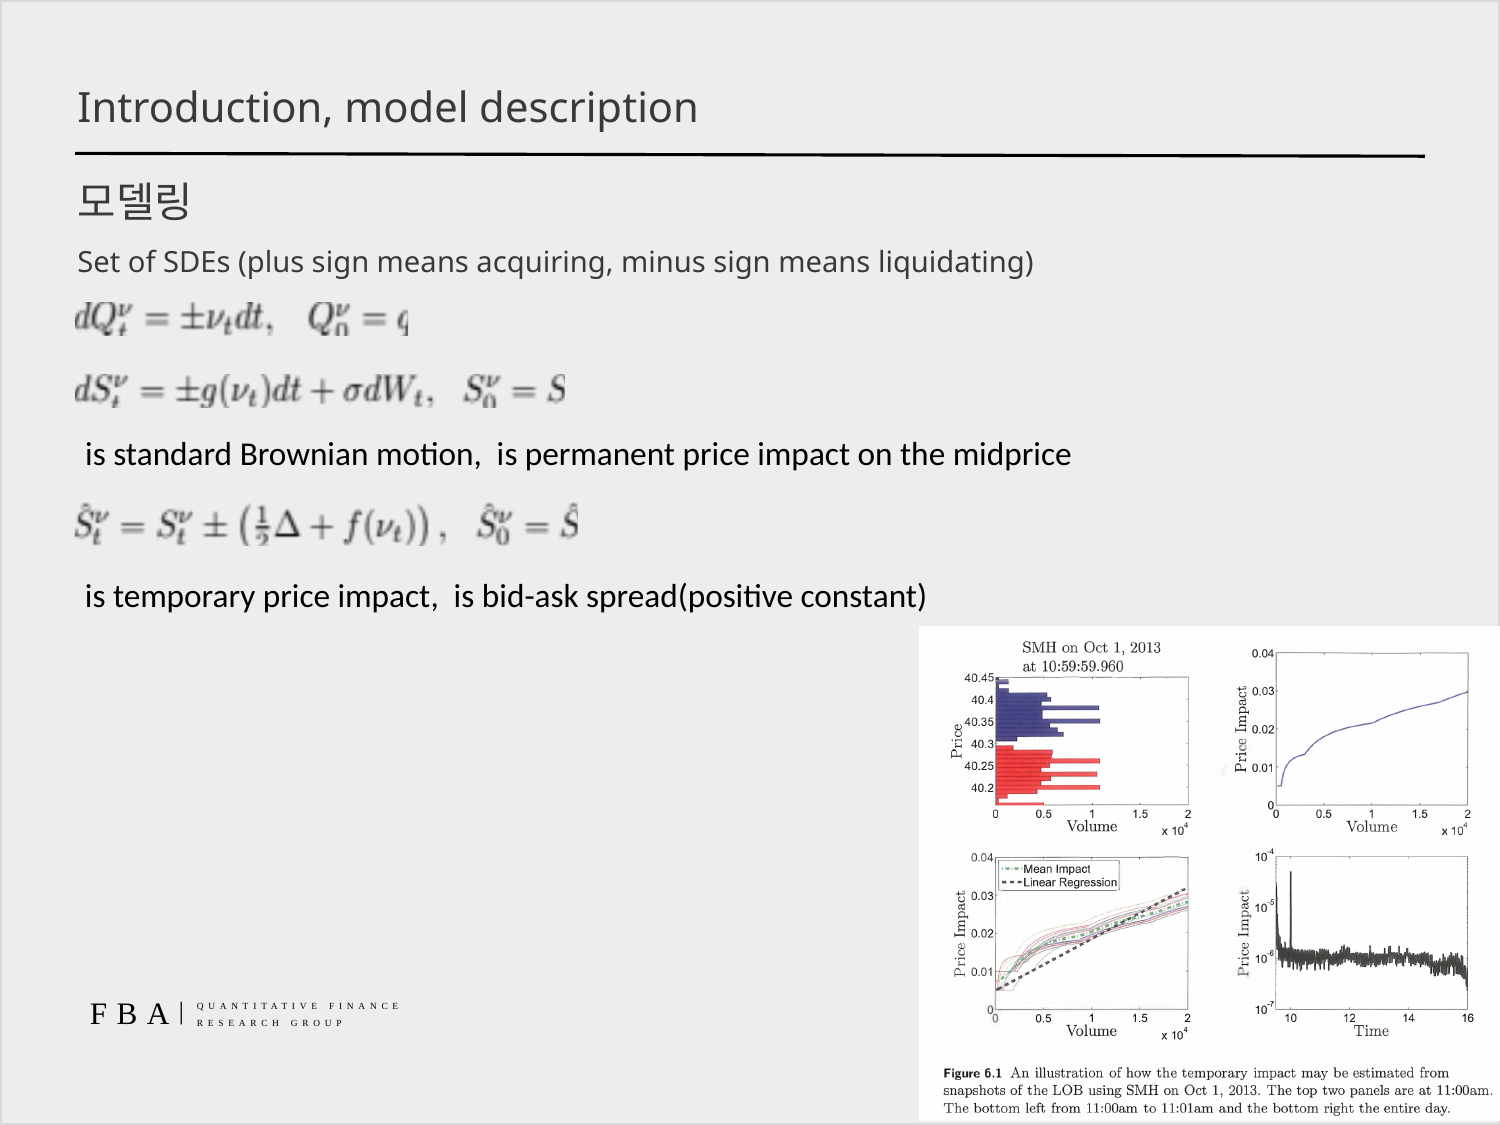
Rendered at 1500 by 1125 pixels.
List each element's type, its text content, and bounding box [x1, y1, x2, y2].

picture [74, 374, 565, 408]
text_box Introduction, model description [62, 70, 816, 139]
picture [74, 302, 409, 336]
picture [919, 626, 1500, 1121]
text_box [74, 153, 1425, 157]
text_box [0, 0, 1500, 1125]
text_box 모델링 Set of SDEs (plus sign means acquiring, minus sign means liquidating) [62, 143, 1413, 466]
picture [74, 501, 578, 546]
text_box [74, 985, 428, 1039]
